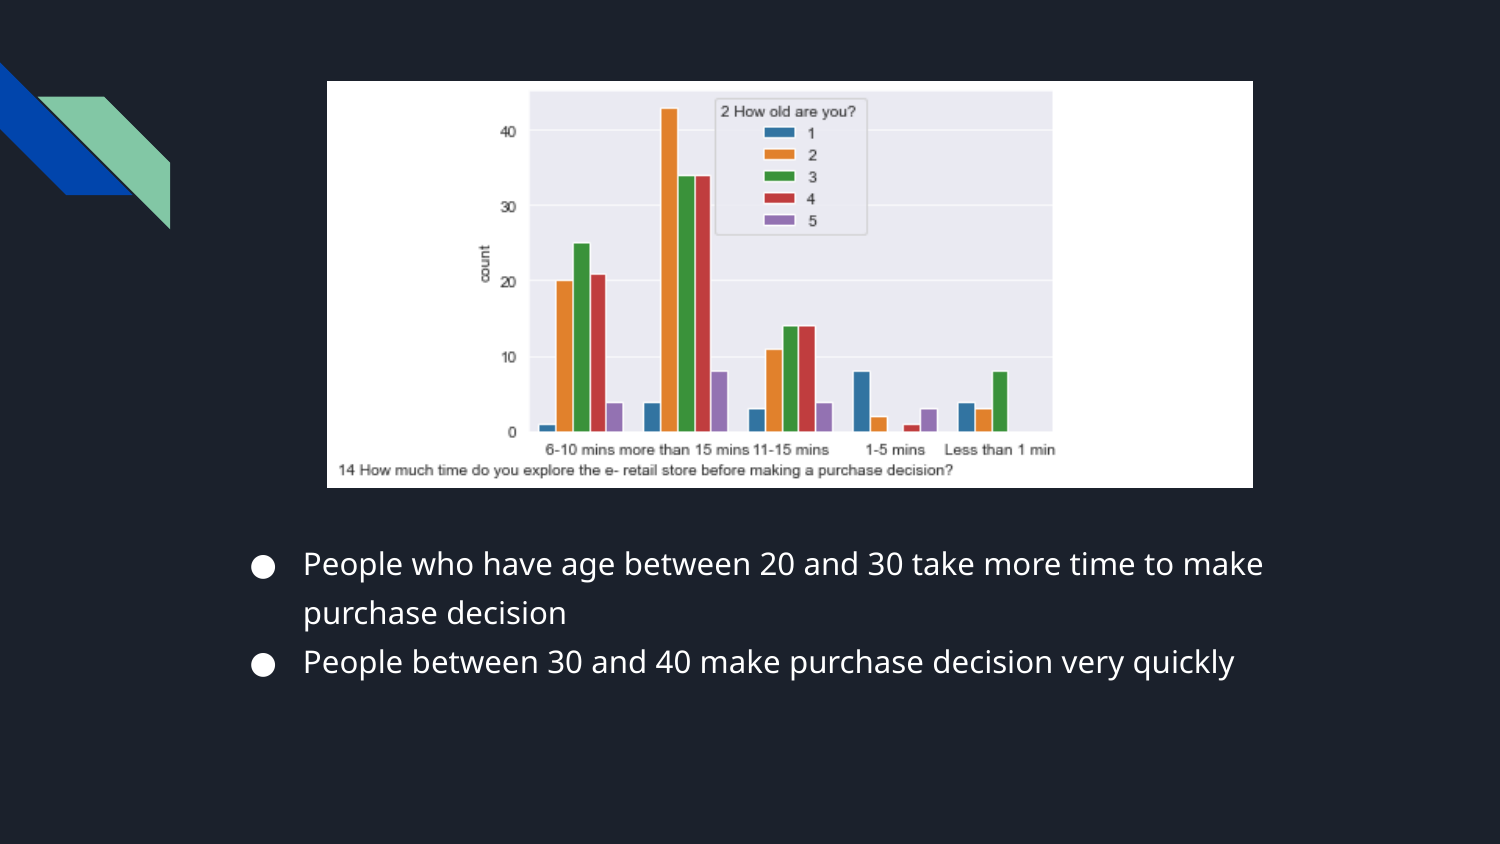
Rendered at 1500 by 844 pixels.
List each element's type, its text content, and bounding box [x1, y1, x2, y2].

picture [327, 81, 1253, 488]
list People who have age between 20 and 30 take more time to make purchase decision People between 30 and 40 make purchase decision very quickly [212, 257, 1368, 735]
